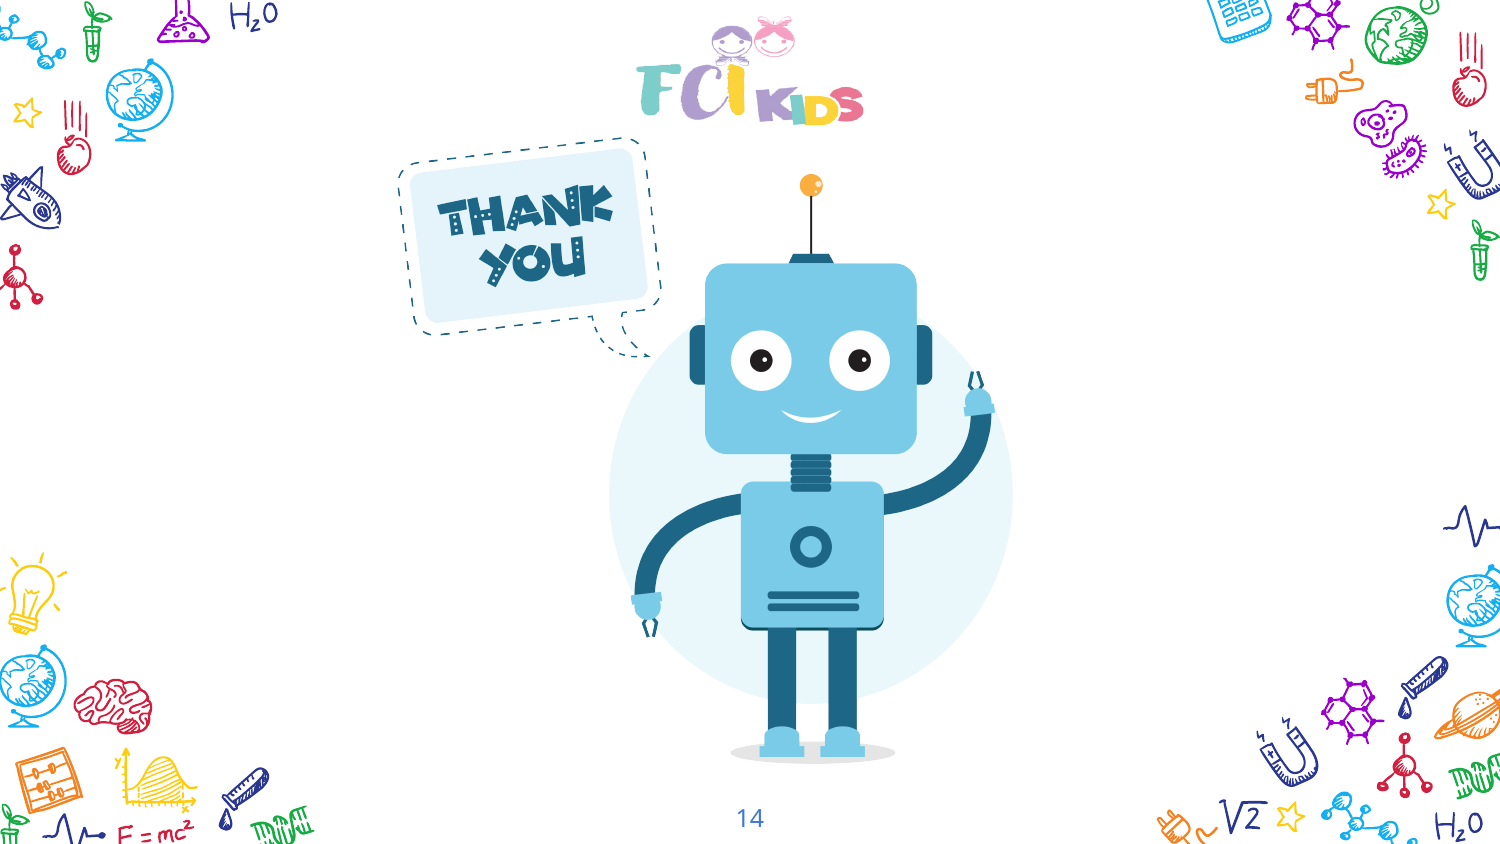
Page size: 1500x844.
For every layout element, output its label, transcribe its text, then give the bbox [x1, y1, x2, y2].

slide_number 14 [705, 796, 795, 844]
picture [397, 137, 1013, 764]
picture [636, 16, 864, 127]
